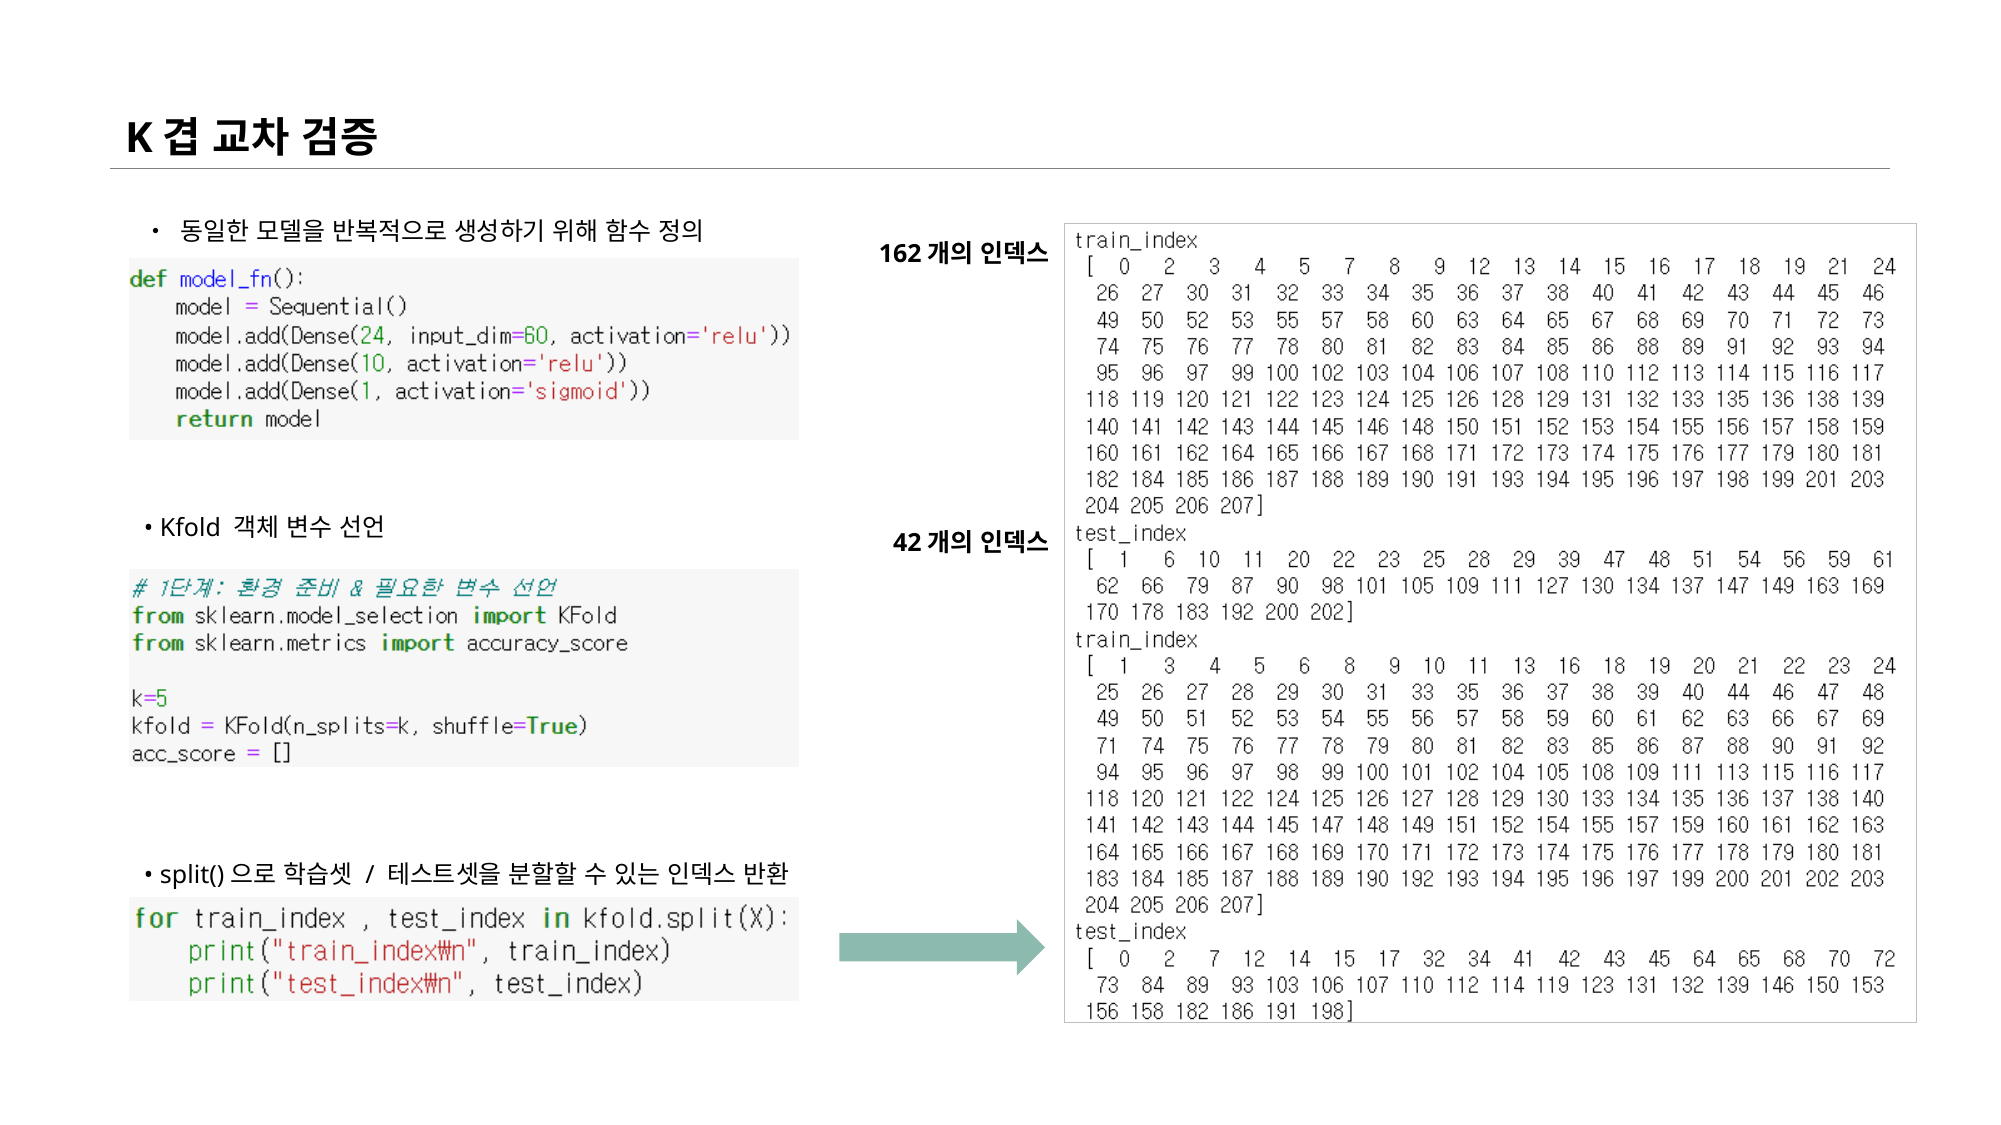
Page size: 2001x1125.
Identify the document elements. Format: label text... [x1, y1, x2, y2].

text_box 42개의 인덱스 [836, 489, 1064, 565]
title K겹 교차 검증 [109, 0, 1890, 169]
picture [129, 569, 799, 767]
text_box [839, 919, 1046, 976]
picture [129, 897, 799, 1001]
text_box • split()으로 학습셋 / 테스트셋을 분할할 수 있는 인덱스 반환 [129, 836, 859, 896]
text_box • 동일한 모델을 반복적으로 생성하기 위해 함수 정의 [129, 193, 1391, 253]
text_box • Kfold 객체 변수 선언 [129, 489, 799, 550]
text_box 162개의 인덱스 [836, 199, 1065, 275]
picture [1064, 223, 1917, 1023]
picture [129, 258, 799, 440]
